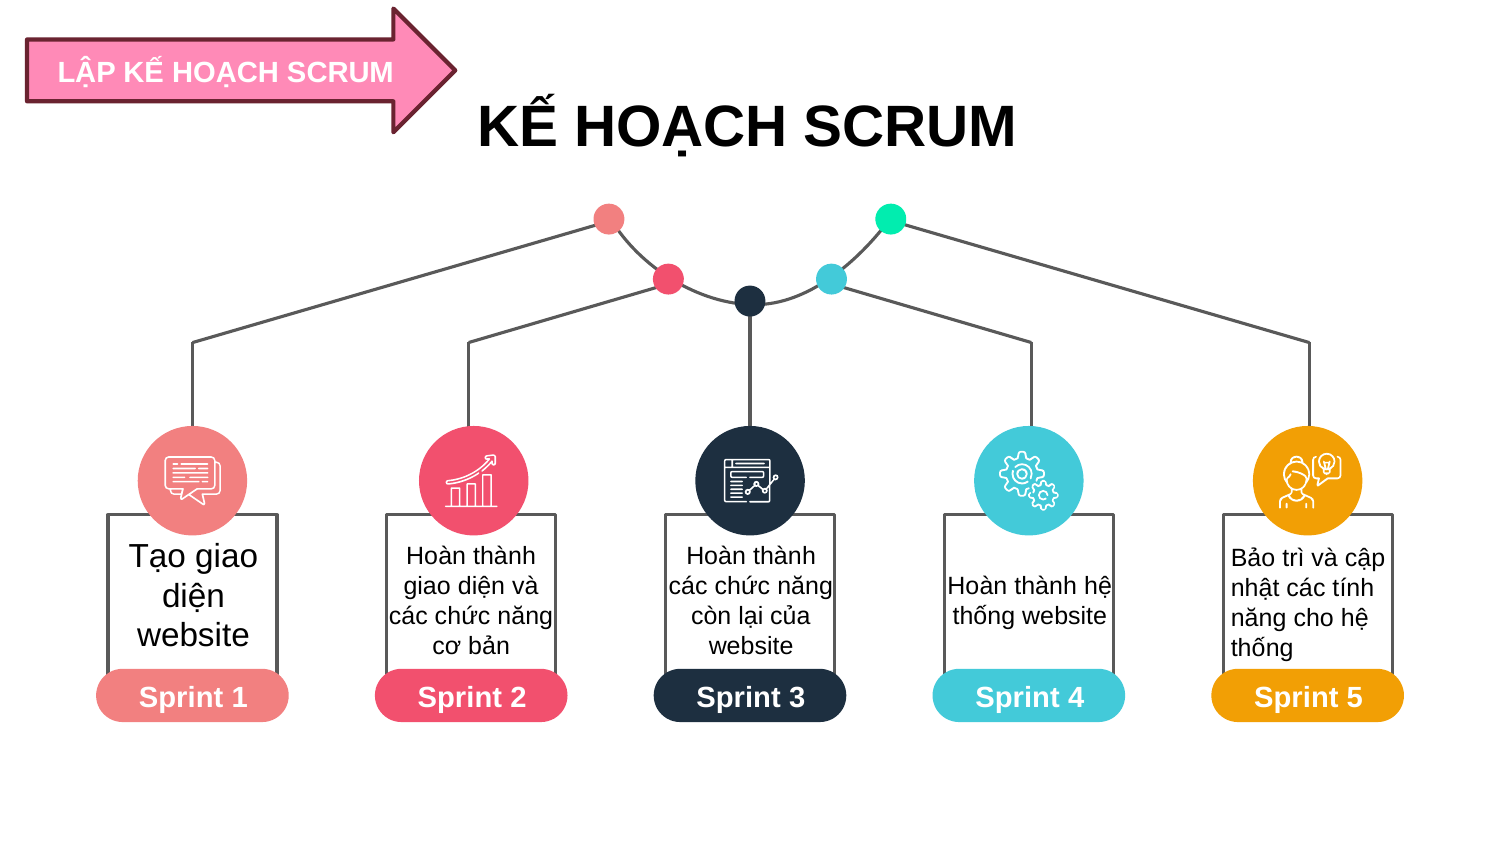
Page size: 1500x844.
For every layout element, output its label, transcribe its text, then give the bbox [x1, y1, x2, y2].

text_box [445, 454, 497, 485]
text_box [1312, 455, 1342, 487]
text_box [652, 263, 684, 295]
text_box Hoàn thành giao diện và các chức năng cơ bản [386, 539, 556, 659]
text_box Sprint 3 [653, 668, 847, 723]
text_box [1011, 469, 1029, 485]
text_box [1317, 452, 1336, 476]
text_box [875, 203, 907, 235]
text_box [665, 514, 835, 539]
text_box [1223, 514, 1393, 541]
text_box [974, 426, 1084, 536]
text_box Sprint 5 [1211, 668, 1404, 723]
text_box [468, 284, 667, 343]
text_box [816, 263, 847, 295]
text_box [444, 474, 498, 508]
text_box Sprint 4 [932, 668, 1126, 723]
text_box [418, 425, 529, 536]
text_box [619, 219, 881, 305]
text_box Bảo trì và cập nhật các tính năng cho hệ thống [1215, 541, 1409, 661]
title KẾ HOẠCH SCRUM [419, 87, 1076, 167]
text_box Tạo giao diện website [107, 553, 277, 668]
text_box Sprint 2 [374, 668, 568, 723]
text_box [833, 284, 1032, 343]
text_box LẬP KẾ HOẠCH SCRUM [24, 6, 458, 135]
text_box [593, 203, 625, 235]
text_box [137, 426, 248, 536]
text_box Sprint 1 [96, 668, 289, 723]
text_box [1252, 426, 1363, 536]
text_box [944, 514, 1114, 539]
text_box [1279, 455, 1315, 509]
text_box [107, 514, 277, 553]
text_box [897, 222, 1310, 343]
text_box [386, 659, 556, 668]
text_box [1016, 468, 1028, 480]
text_box [1028, 479, 1059, 511]
text_box [695, 426, 805, 536]
text_box [665, 659, 835, 668]
text_box [944, 659, 1114, 668]
text_box Hoàn thành hệ thống website [944, 539, 1114, 659]
text_box Hoàn thành các chức năng còn lại của website [665, 539, 835, 659]
text_box [734, 285, 766, 316]
text_box [1037, 489, 1049, 501]
text_box [999, 450, 1045, 497]
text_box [164, 455, 222, 506]
text_box [1014, 463, 1033, 480]
text_box [386, 514, 556, 539]
text_box [1223, 661, 1393, 668]
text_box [192, 222, 605, 343]
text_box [723, 458, 779, 503]
